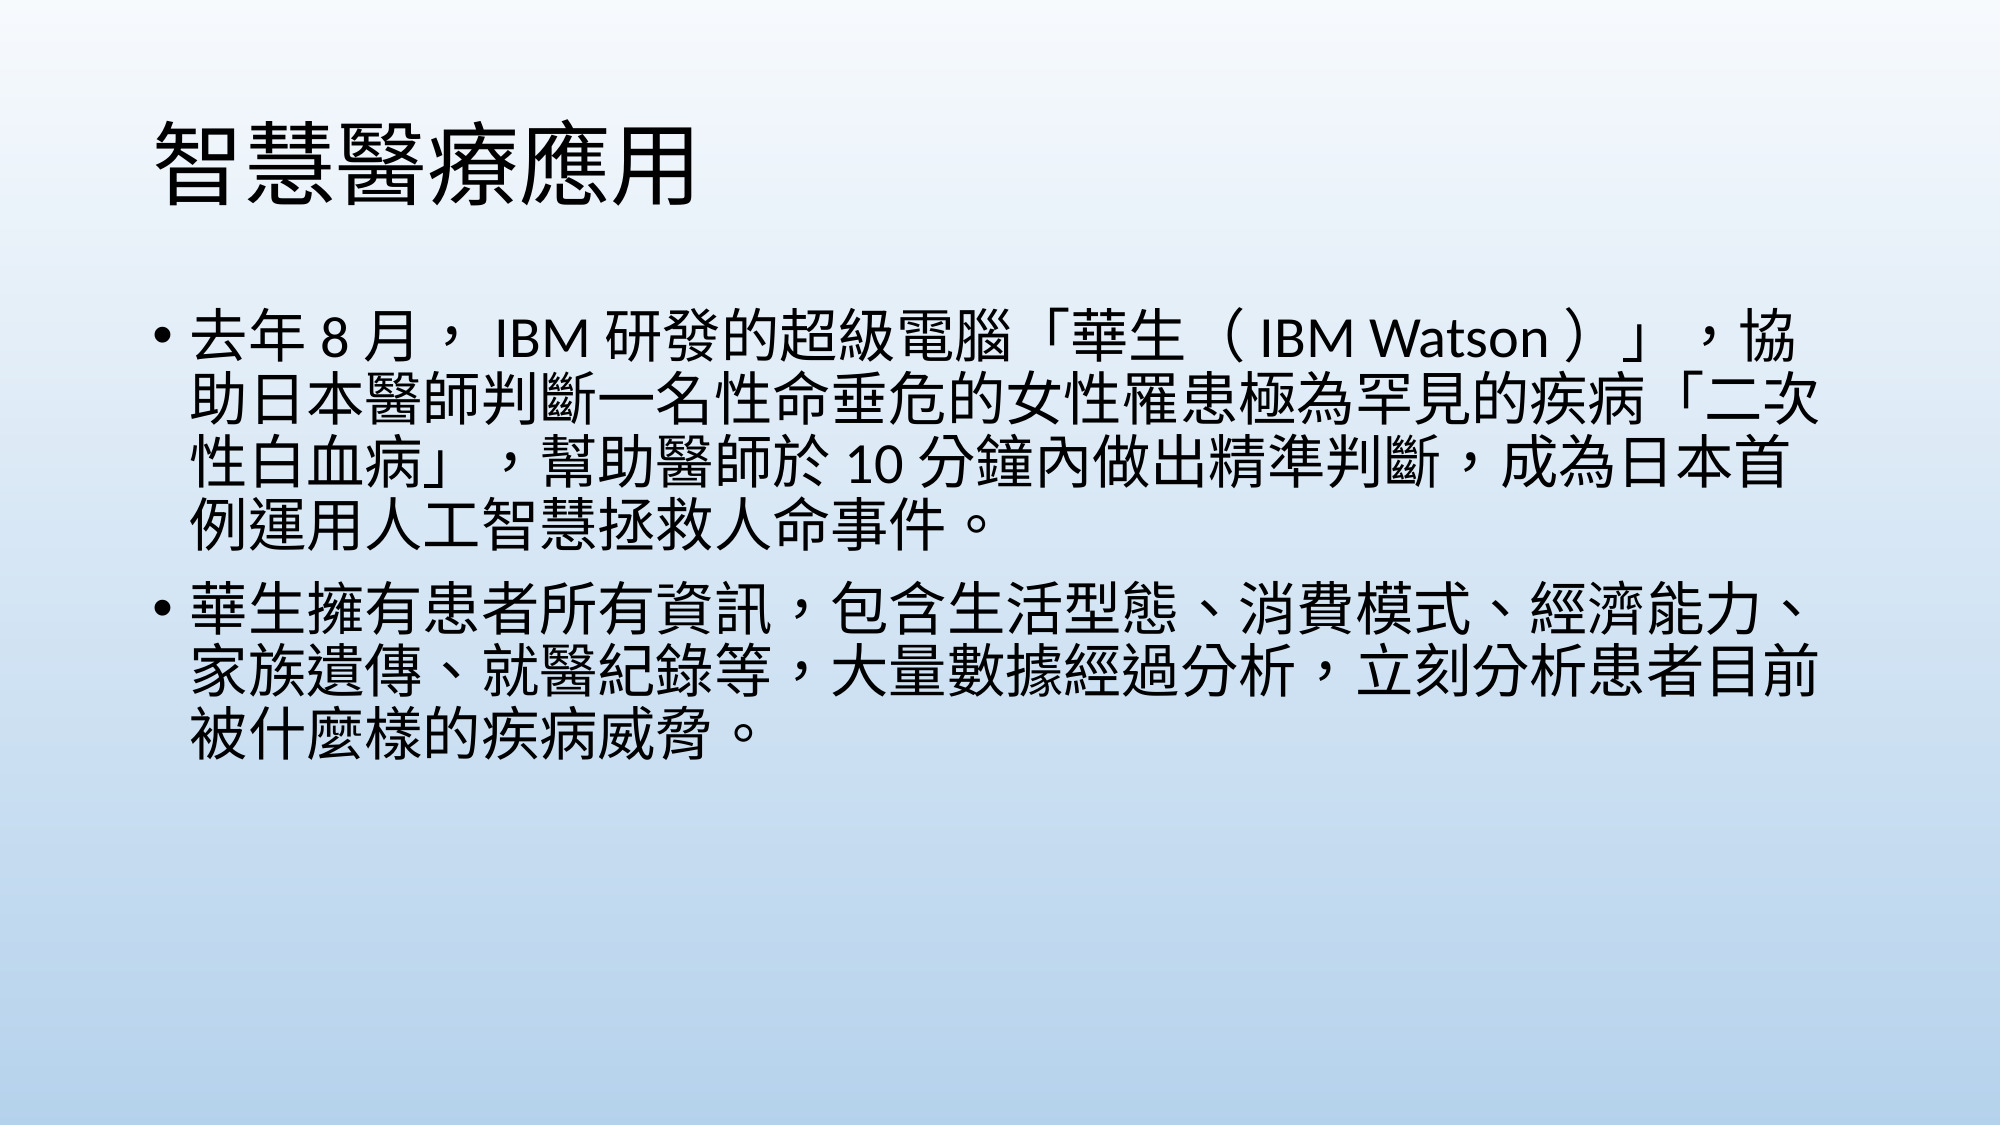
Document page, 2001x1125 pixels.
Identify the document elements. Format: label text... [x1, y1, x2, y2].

title 智慧醫療應用 [137, 59, 1863, 278]
list 去年8月，IBM研發的超級電腦「華生（IBM Watson）」，協助日本醫師判斷一名性命垂危的女性罹患極為罕見的疾病「二次性白血病」，幫助醫師於10分鐘內做出精準判斷，成為日本首例運用人工智慧拯救人命事件。 華生擁有患者所有資訊，包含生活型態、消費模式、經濟能力、家族遺傳、就醫紀錄等，大量數據經過分析，立刻分析患者目前被什麼樣的疾病威脅。 [137, 299, 1863, 1014]
